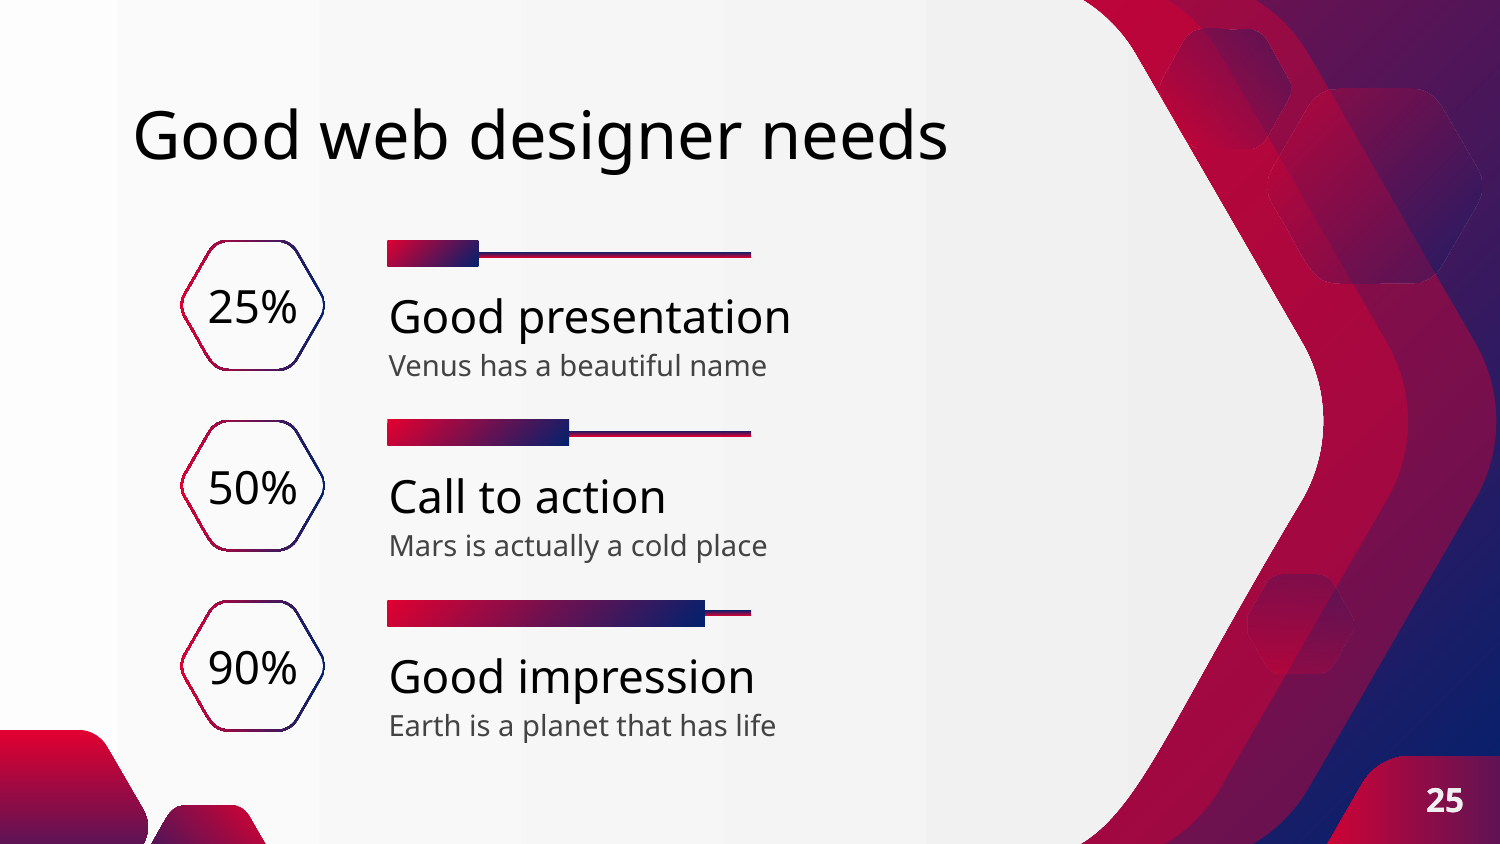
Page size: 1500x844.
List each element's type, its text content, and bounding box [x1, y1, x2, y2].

text_box [705, 610, 752, 616]
subtitle Mars is actually a cold place [373, 516, 990, 568]
text_box [387, 419, 570, 446]
text_box 90% [180, 600, 326, 732]
subtitle Good impression [373, 645, 990, 696]
title Good web designer needs [116, 88, 1383, 177]
text_box [479, 252, 752, 258]
subtitle Venus has a beautiful name [373, 336, 990, 388]
text_box [387, 240, 479, 267]
text_box [387, 600, 705, 627]
text_box 25% [180, 239, 326, 372]
text_box [570, 431, 752, 437]
slide_number 25 [1389, 755, 1500, 844]
subtitle Call to action [373, 465, 990, 516]
subtitle Earth is a planet that has life [373, 696, 990, 748]
text_box 50% [180, 419, 326, 552]
subtitle Good presentation [373, 285, 990, 336]
